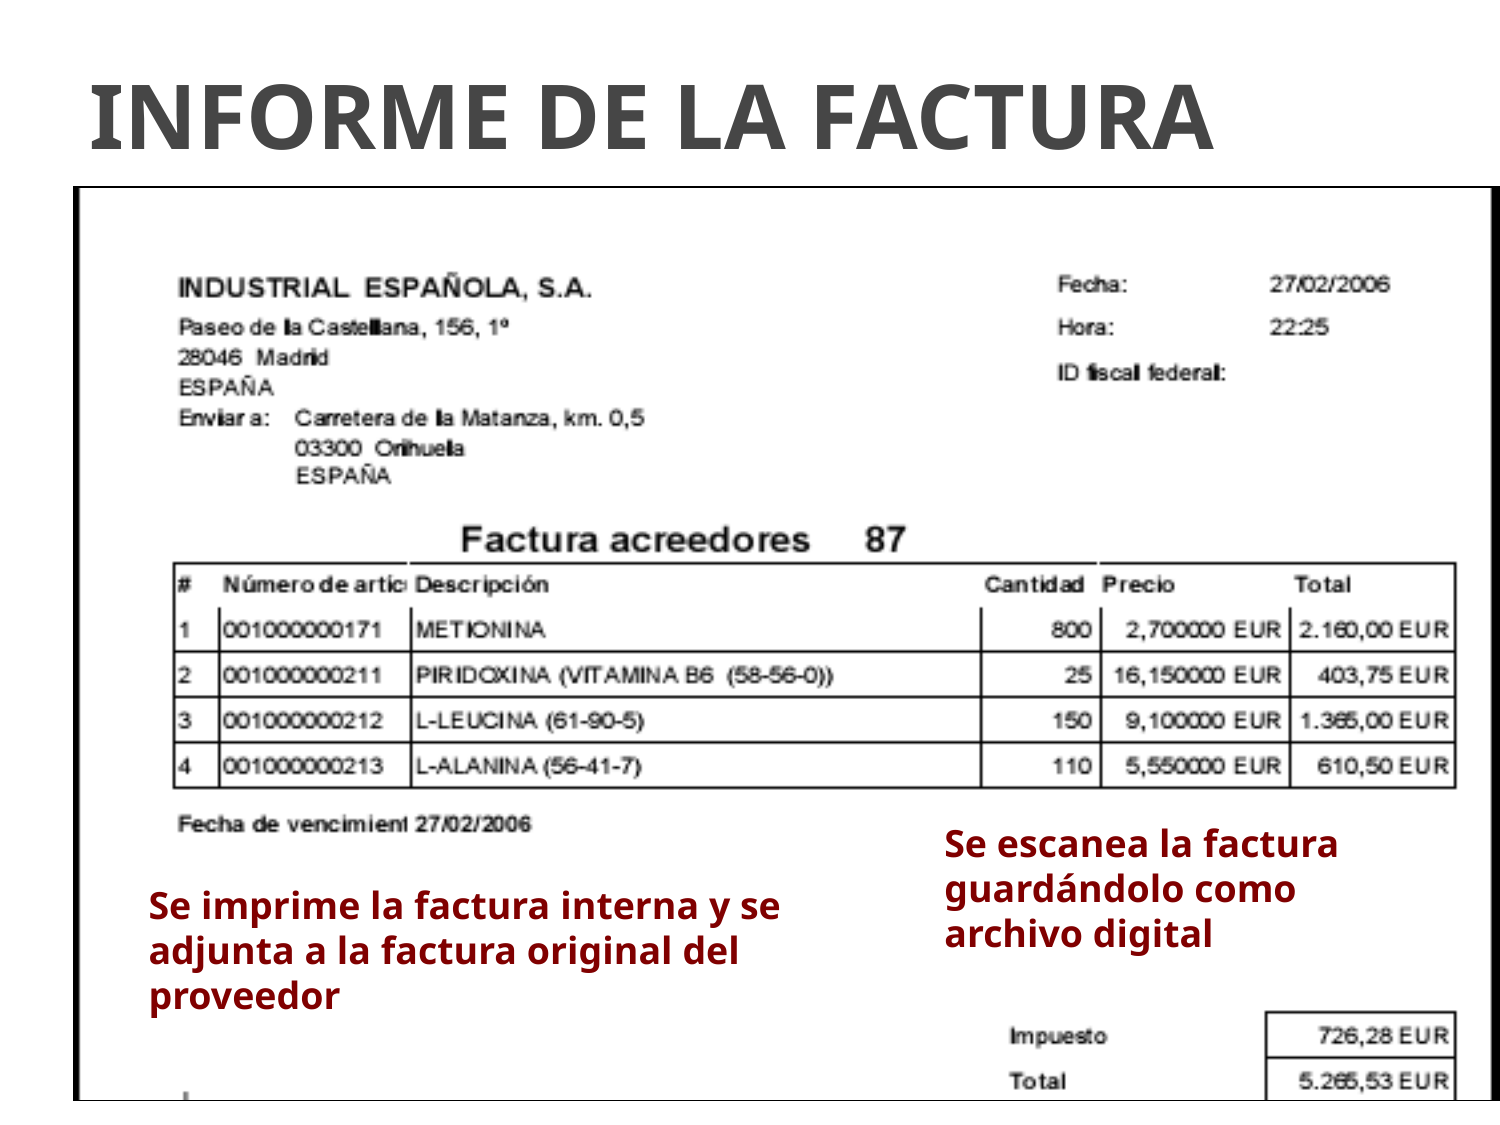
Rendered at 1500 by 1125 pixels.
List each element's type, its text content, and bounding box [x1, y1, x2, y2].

text_box INFORME DE LA FACTURA [74, 62, 1275, 165]
picture [75, 188, 1500, 1101]
